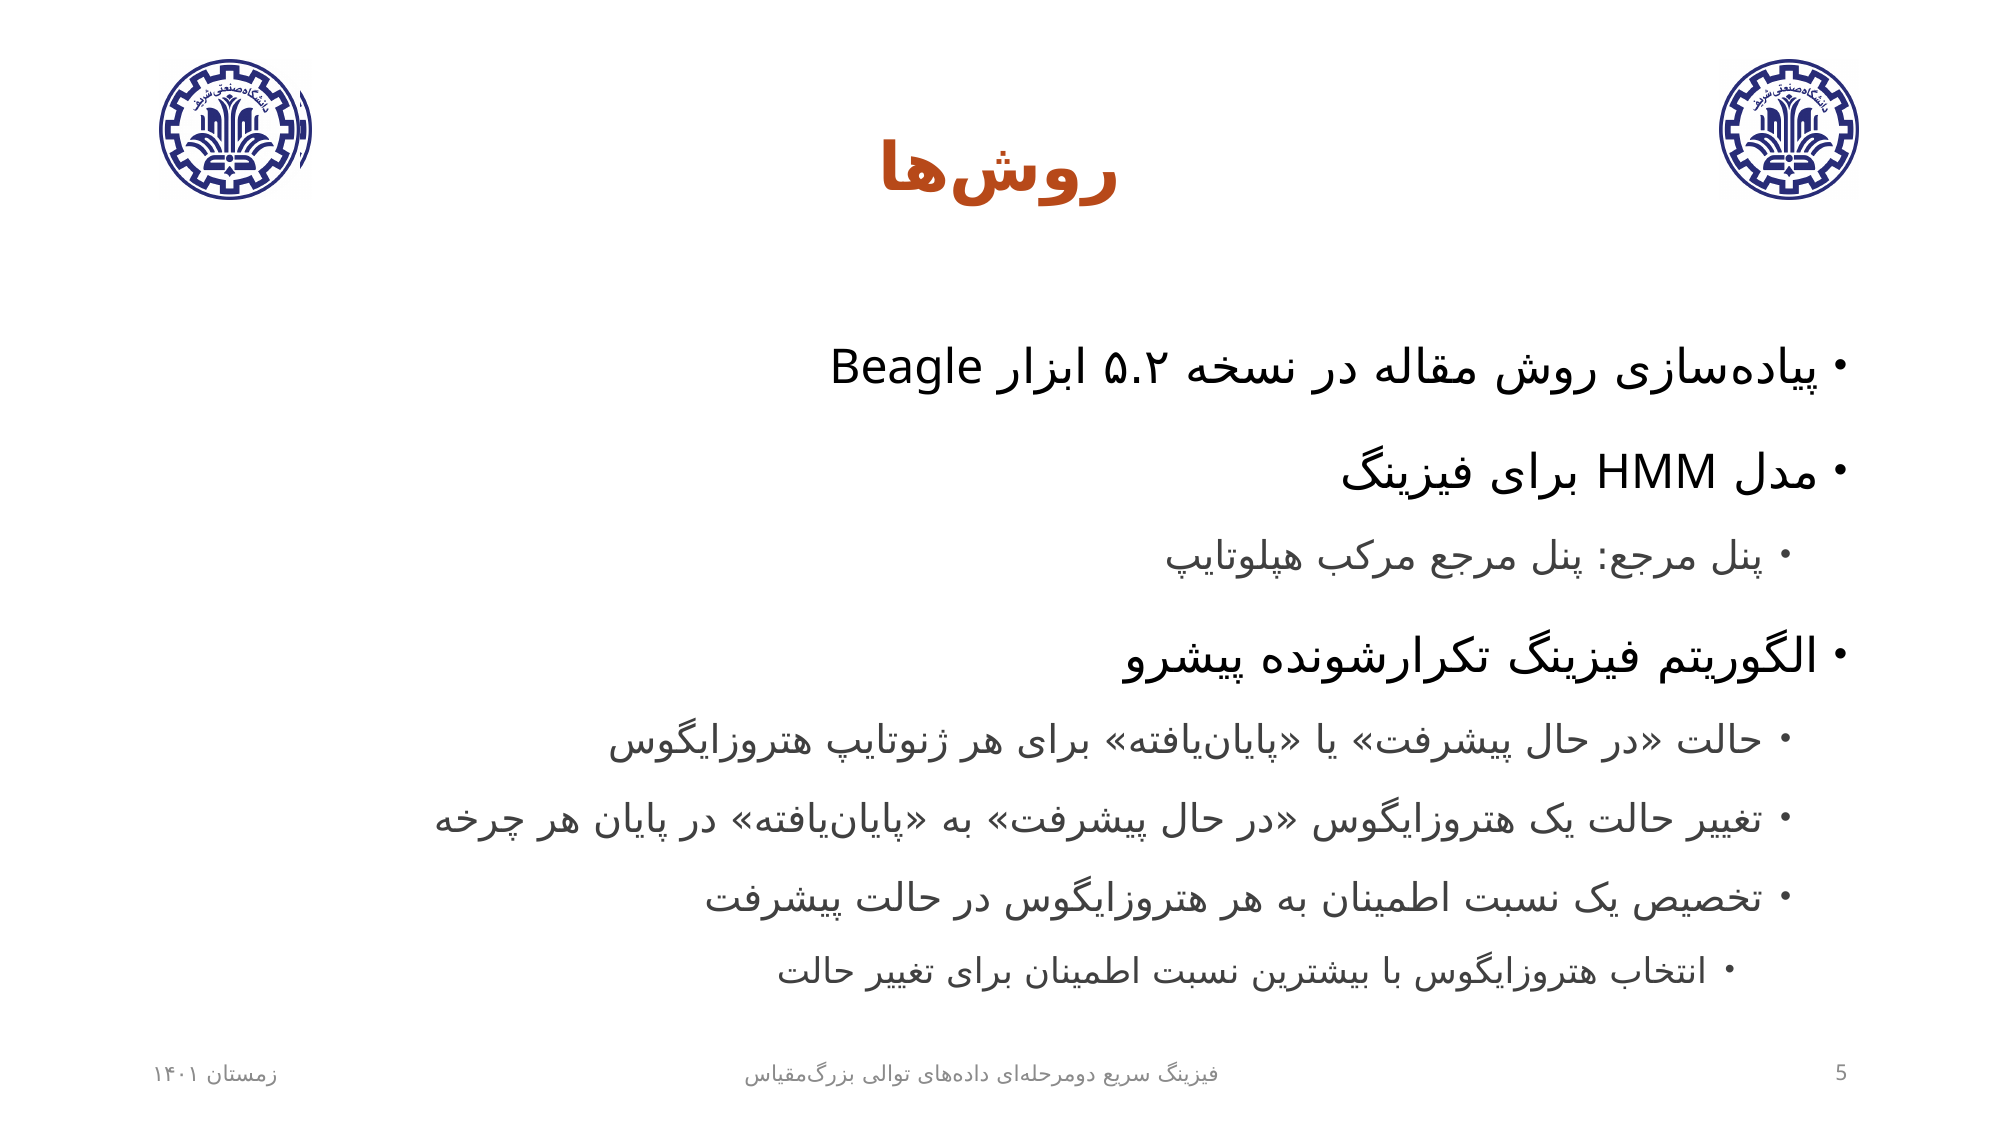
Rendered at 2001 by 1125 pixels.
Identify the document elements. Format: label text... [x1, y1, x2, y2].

footer فیزینگ سریع دومرحله‌ای داده‌های توالی بزرگ‌مقیاس [550, 1042, 1413, 1103]
slide_number 5 [1463, 1042, 1863, 1103]
slide_number زمستان ۱۴۰۱ [137, 1042, 497, 1103]
title روش‌ها [137, 59, 1863, 278]
list پیاده‌سازی روش مقاله در نسخه ۵.۲ ابزار Beagle مدل HMM برای فیزینگ پنل مرجع: پنل مرجع مرکب هپلوتایپ الگوریتم فیزینگ تکرارشونده پیشرو حالت «در حال پیشرفت» یا «پایان‌یافته» برای هر ژنوتایپ هتروزایگوس تغییر حالت یک هتروزایگوس «در حال پیشرفت» به «پایان‌یافته»‌ در پایان هر چرخه تخصیص یک نسبت اطمینان به هر هتروزایگوس در حالت پیشرفت انتخاب هتروزایگوس با بیشترین نسبت اطمینان برای تغییر حالت [137, 299, 1863, 1014]
